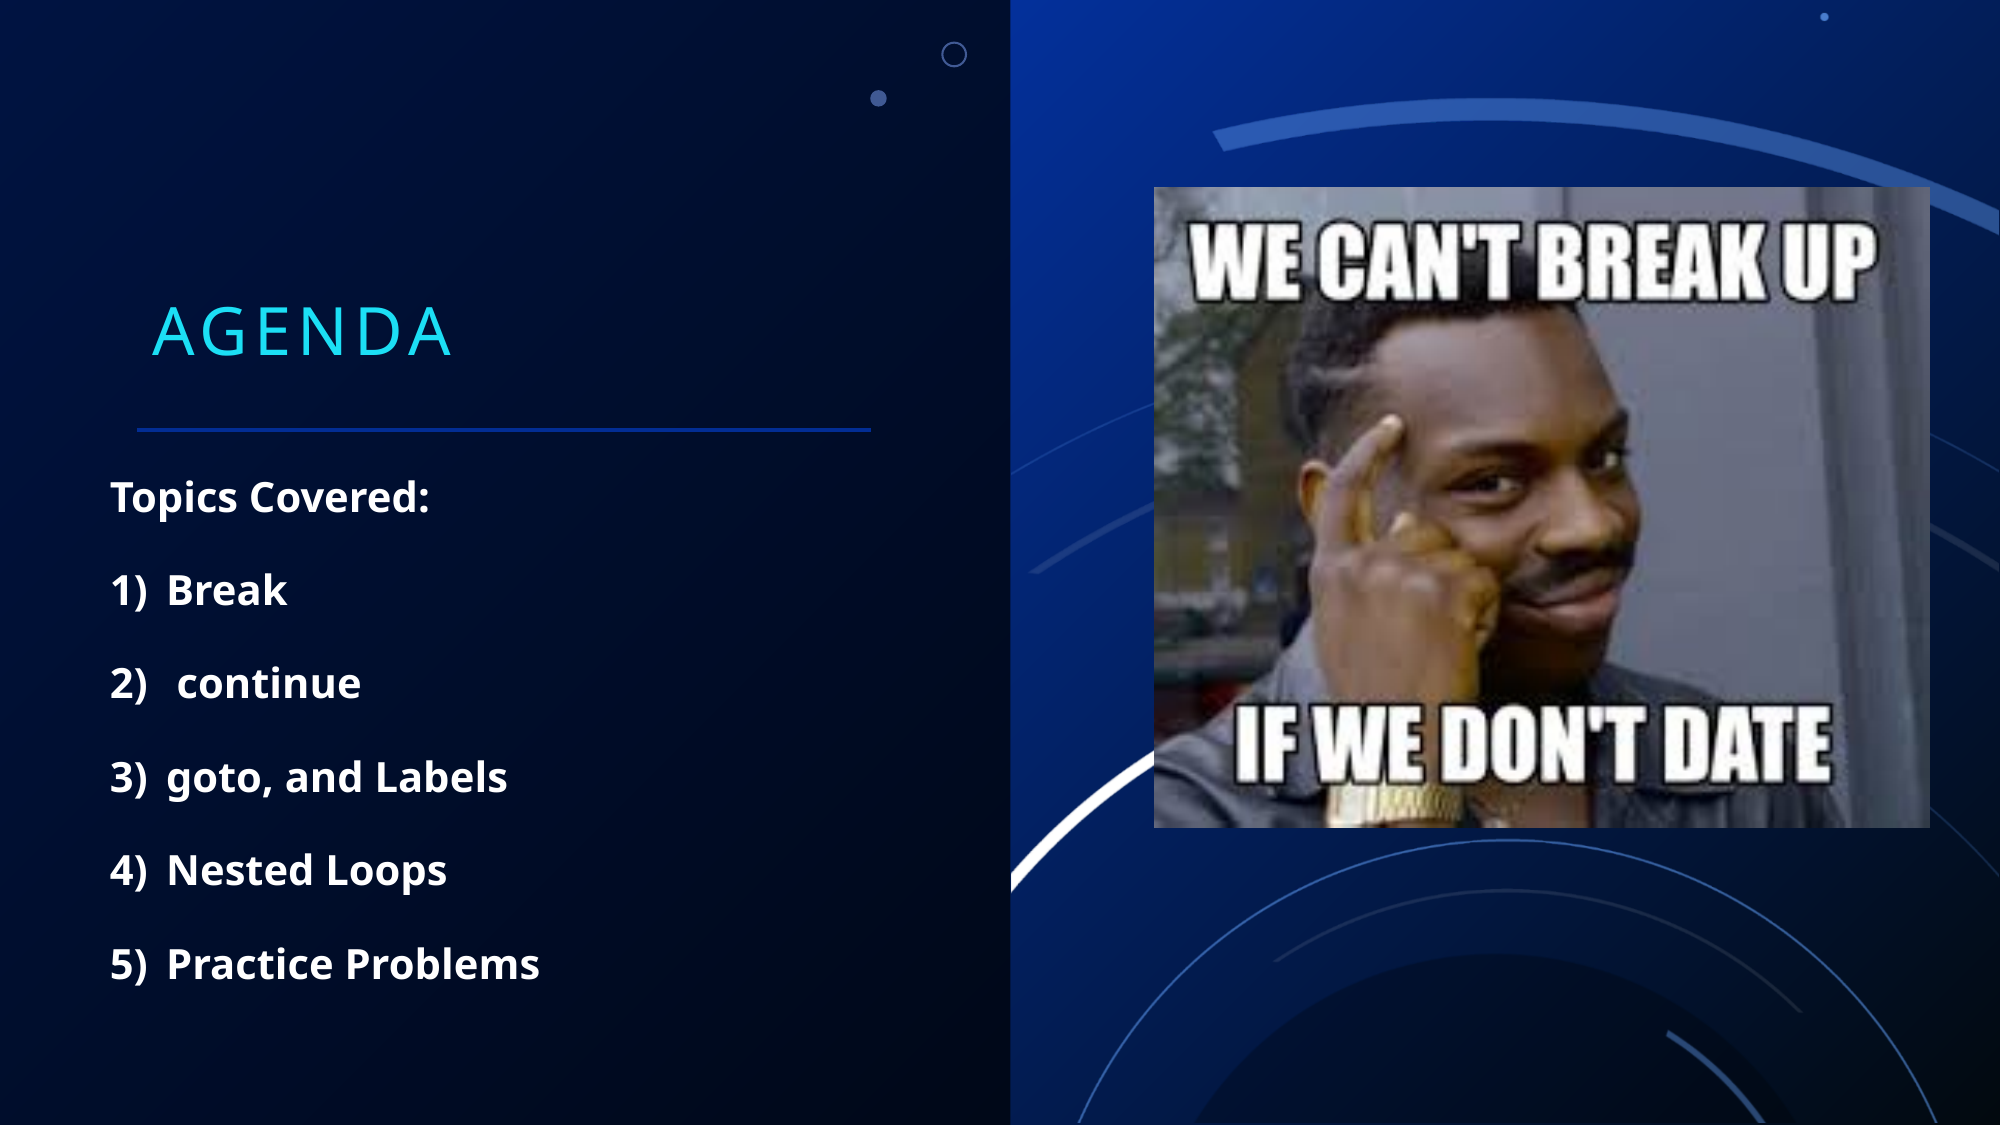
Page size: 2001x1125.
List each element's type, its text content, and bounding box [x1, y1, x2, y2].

list Topics Covered: Break continue goto, and Labels Nested Loops Practice Problems [94, 453, 871, 1067]
picture [1011, 0, 1999, 1123]
title Agenda [137, 59, 871, 378]
text_box [1087, 255, 1863, 870]
